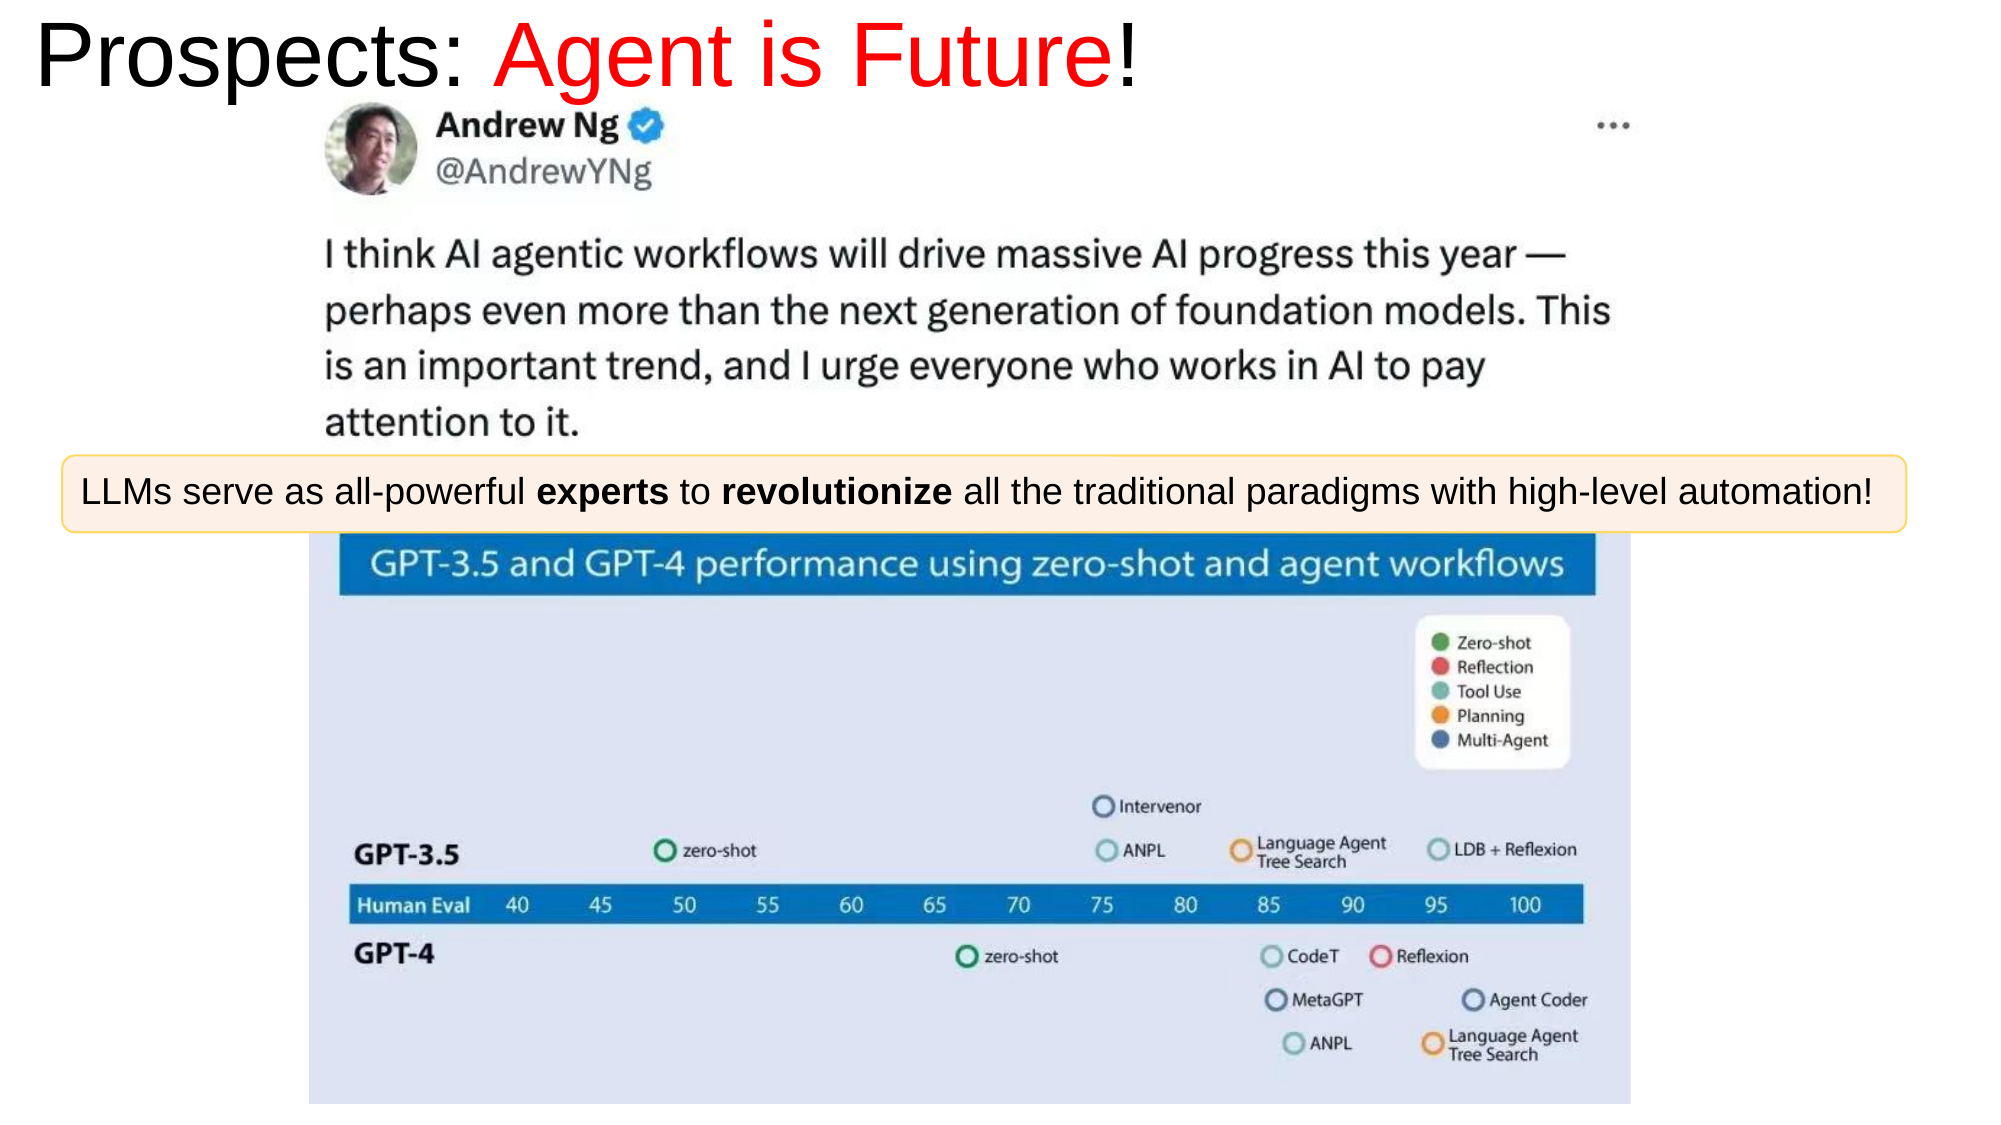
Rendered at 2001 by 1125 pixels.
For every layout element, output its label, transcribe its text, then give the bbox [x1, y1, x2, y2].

text_box Prospects: Agent is Future! [19, 0, 1745, 218]
picture [309, 493, 1631, 1104]
text_box LLMs serve as all-powerful experts to revolutionize all the traditional paradigms with high-level automation! [61, 454, 1908, 534]
picture [309, 88, 1660, 468]
